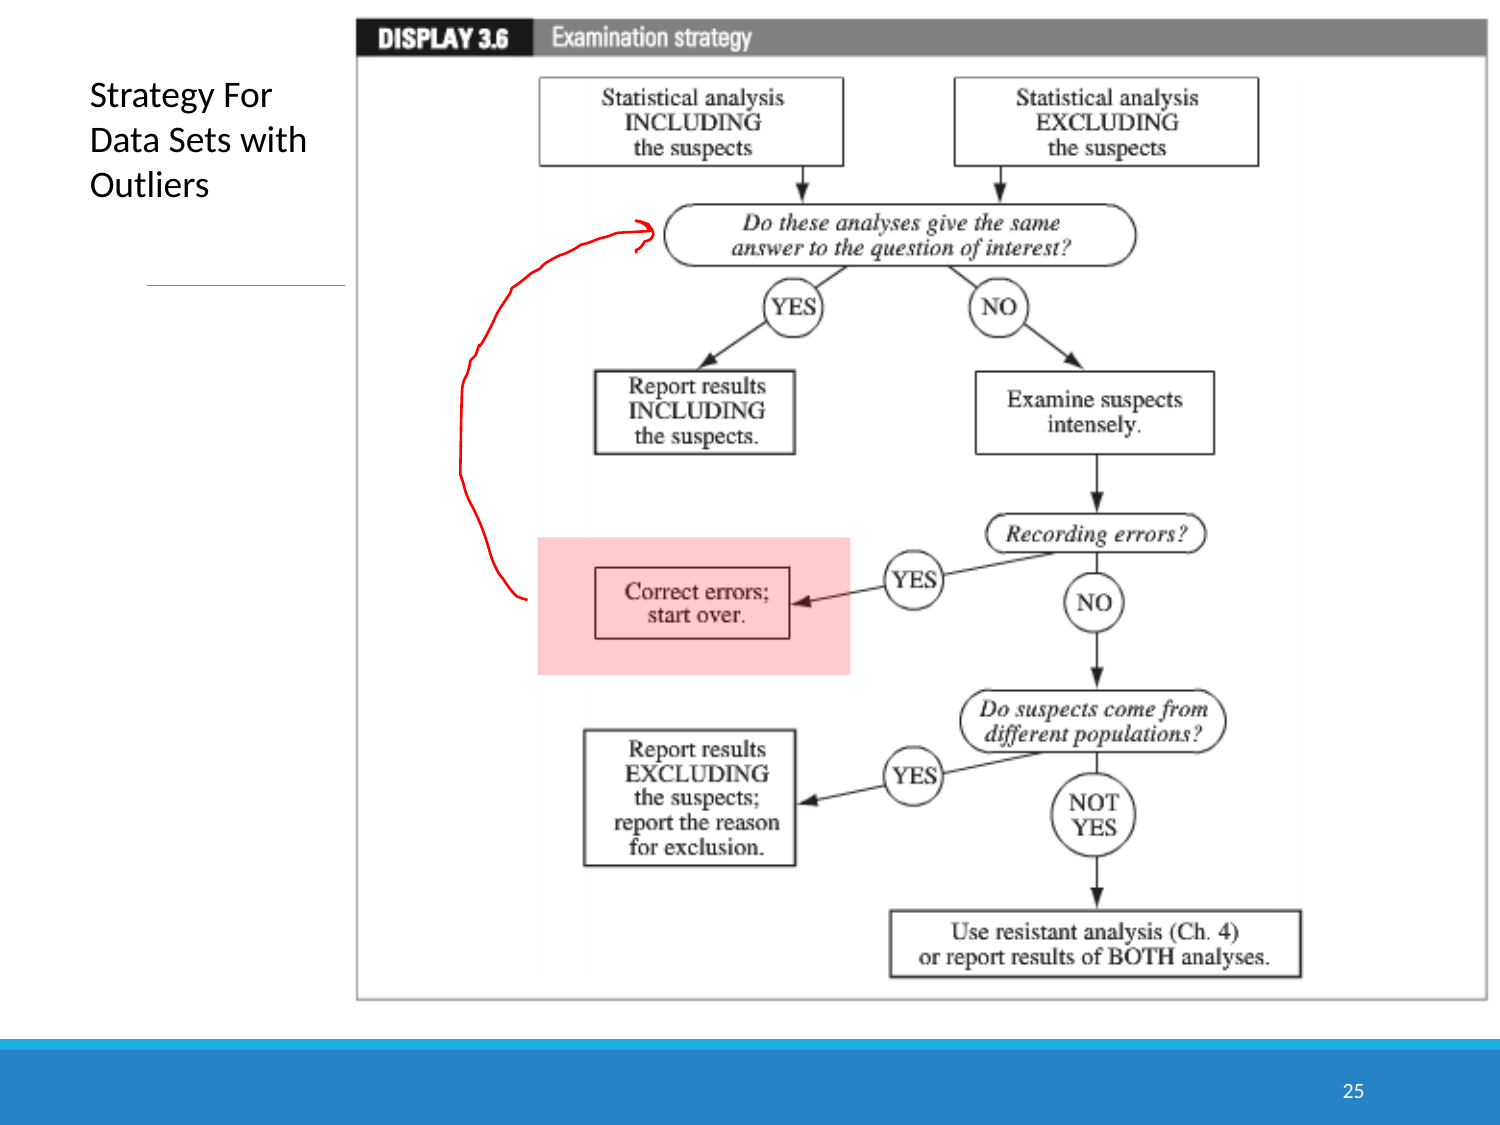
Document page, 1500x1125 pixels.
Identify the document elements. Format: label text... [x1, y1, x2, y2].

text_box Strategy For Data Sets with Outliers [75, 62, 342, 213]
picture [345, 3, 1500, 1012]
slide_number 25 [1218, 1059, 1380, 1120]
